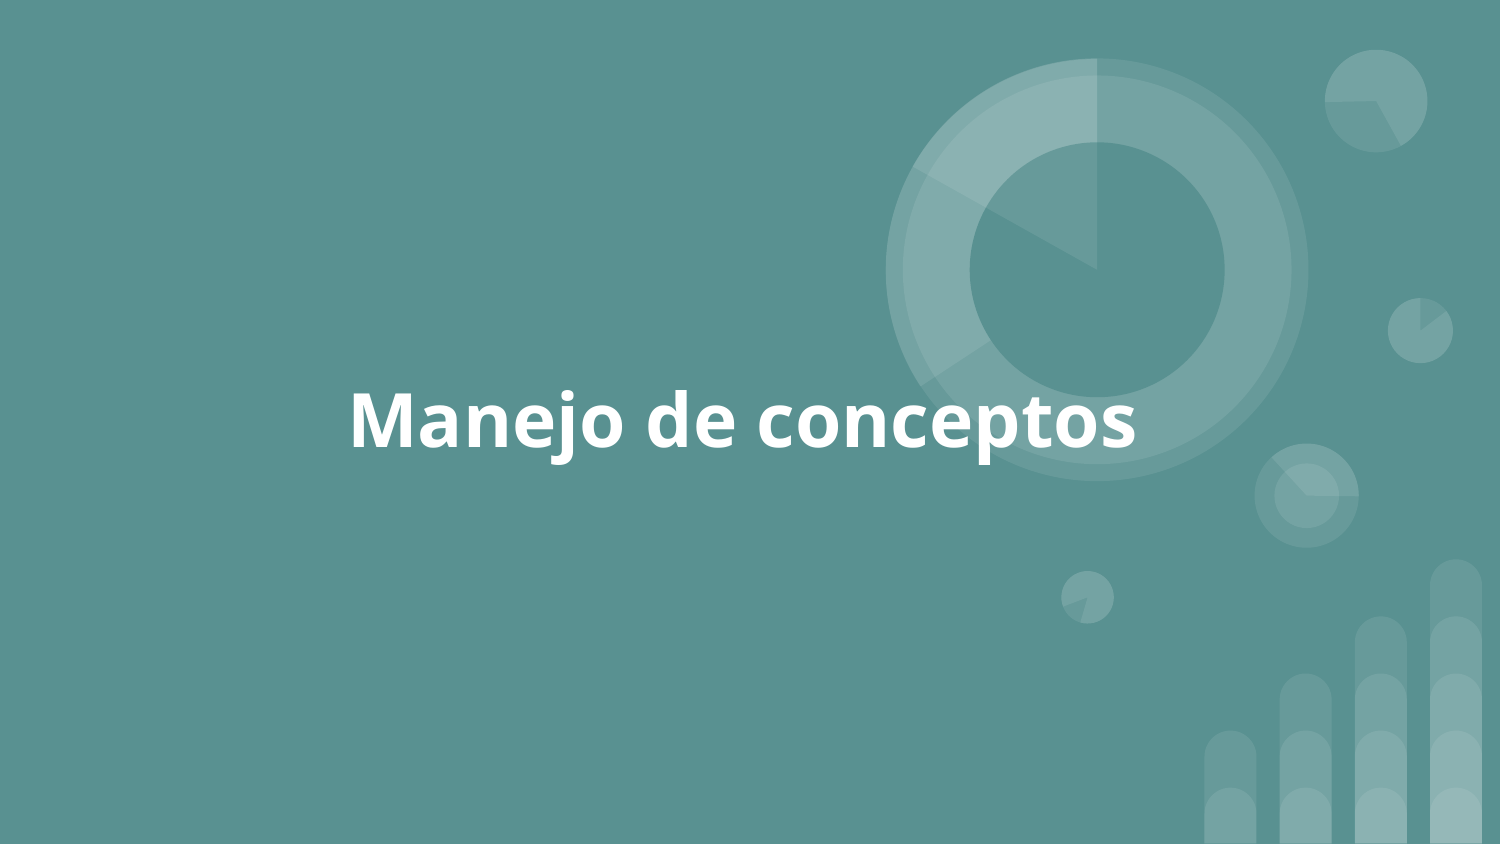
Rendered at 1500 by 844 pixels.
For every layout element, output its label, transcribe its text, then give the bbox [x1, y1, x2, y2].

title Manejo de conceptos [135, 264, 1350, 572]
